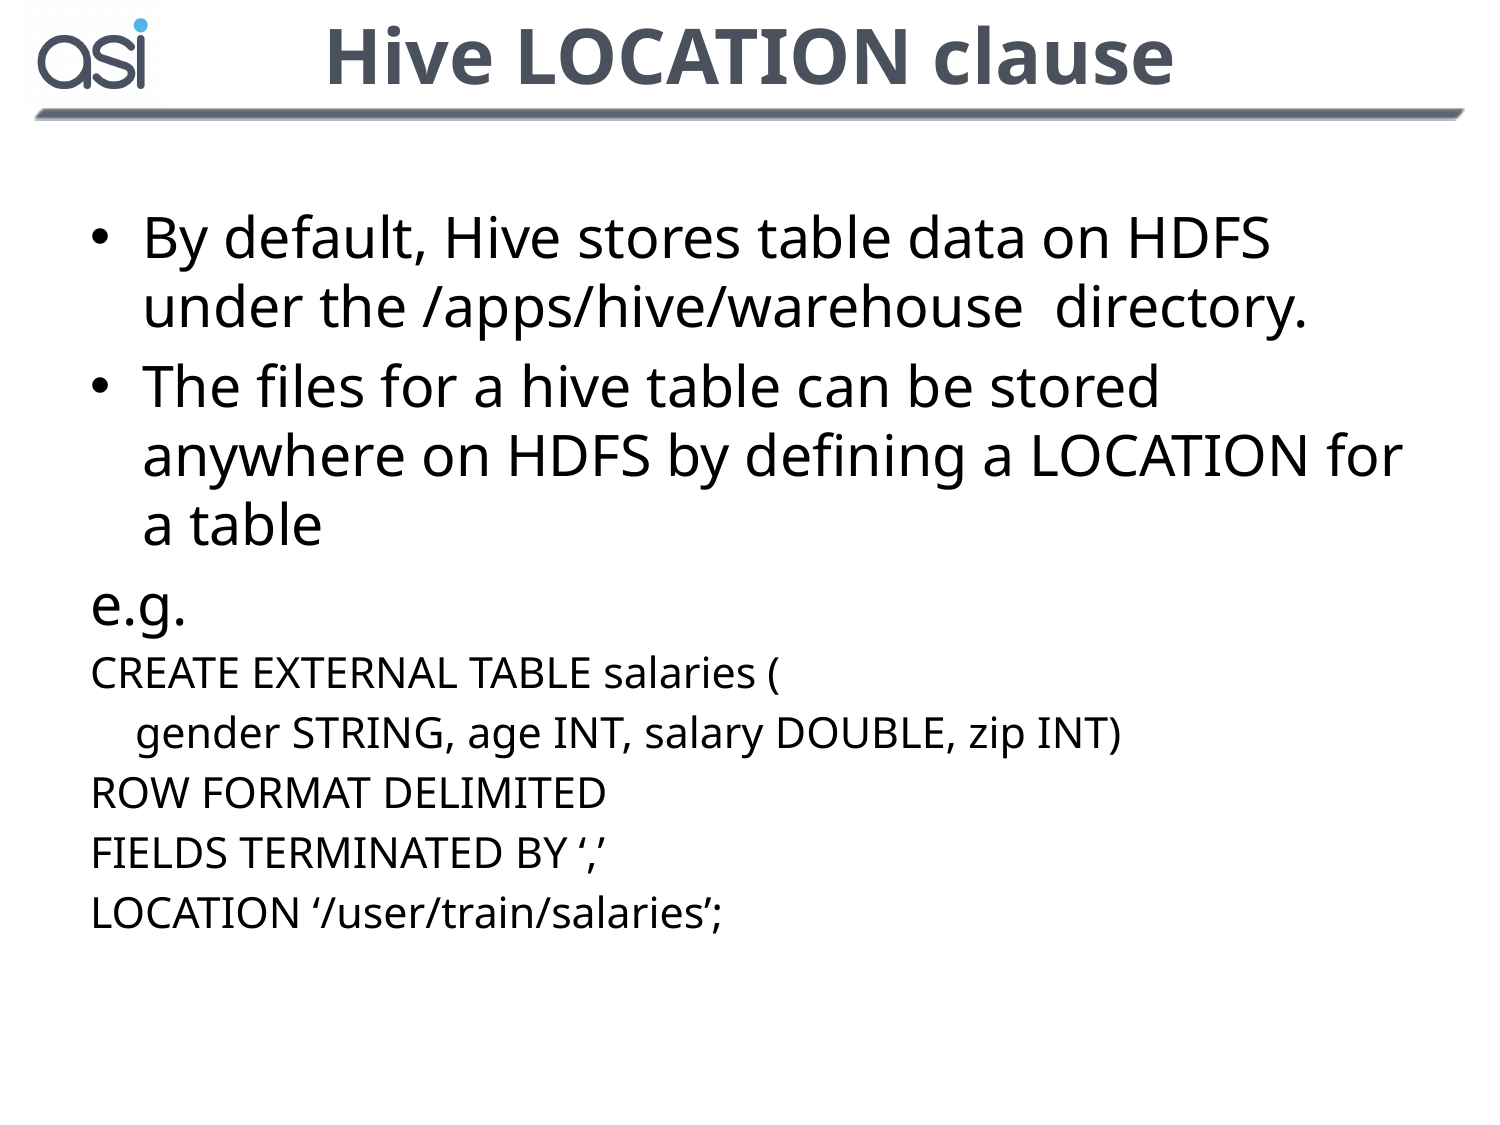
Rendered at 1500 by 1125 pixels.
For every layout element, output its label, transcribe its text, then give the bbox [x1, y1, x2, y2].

title Hive LOCATION clause [33, 0, 1467, 108]
picture [20, 0, 1467, 121]
list By default, Hive stores table data on HDFS under the /apps/hive/warehouse directory. The files for a hive table can be stored anywhere on HDFS by defining a LOCATION for a table e.g. CREATE EXTERNAL TABLE salaries ( gender STRING, age INT, salary DOUBLE, zip INT) ROW FORMAT DELIMITED FIELDS TERMINATED BY ‘,’ LOCATION ‘/user/train/salaries’; [75, 193, 1425, 951]
